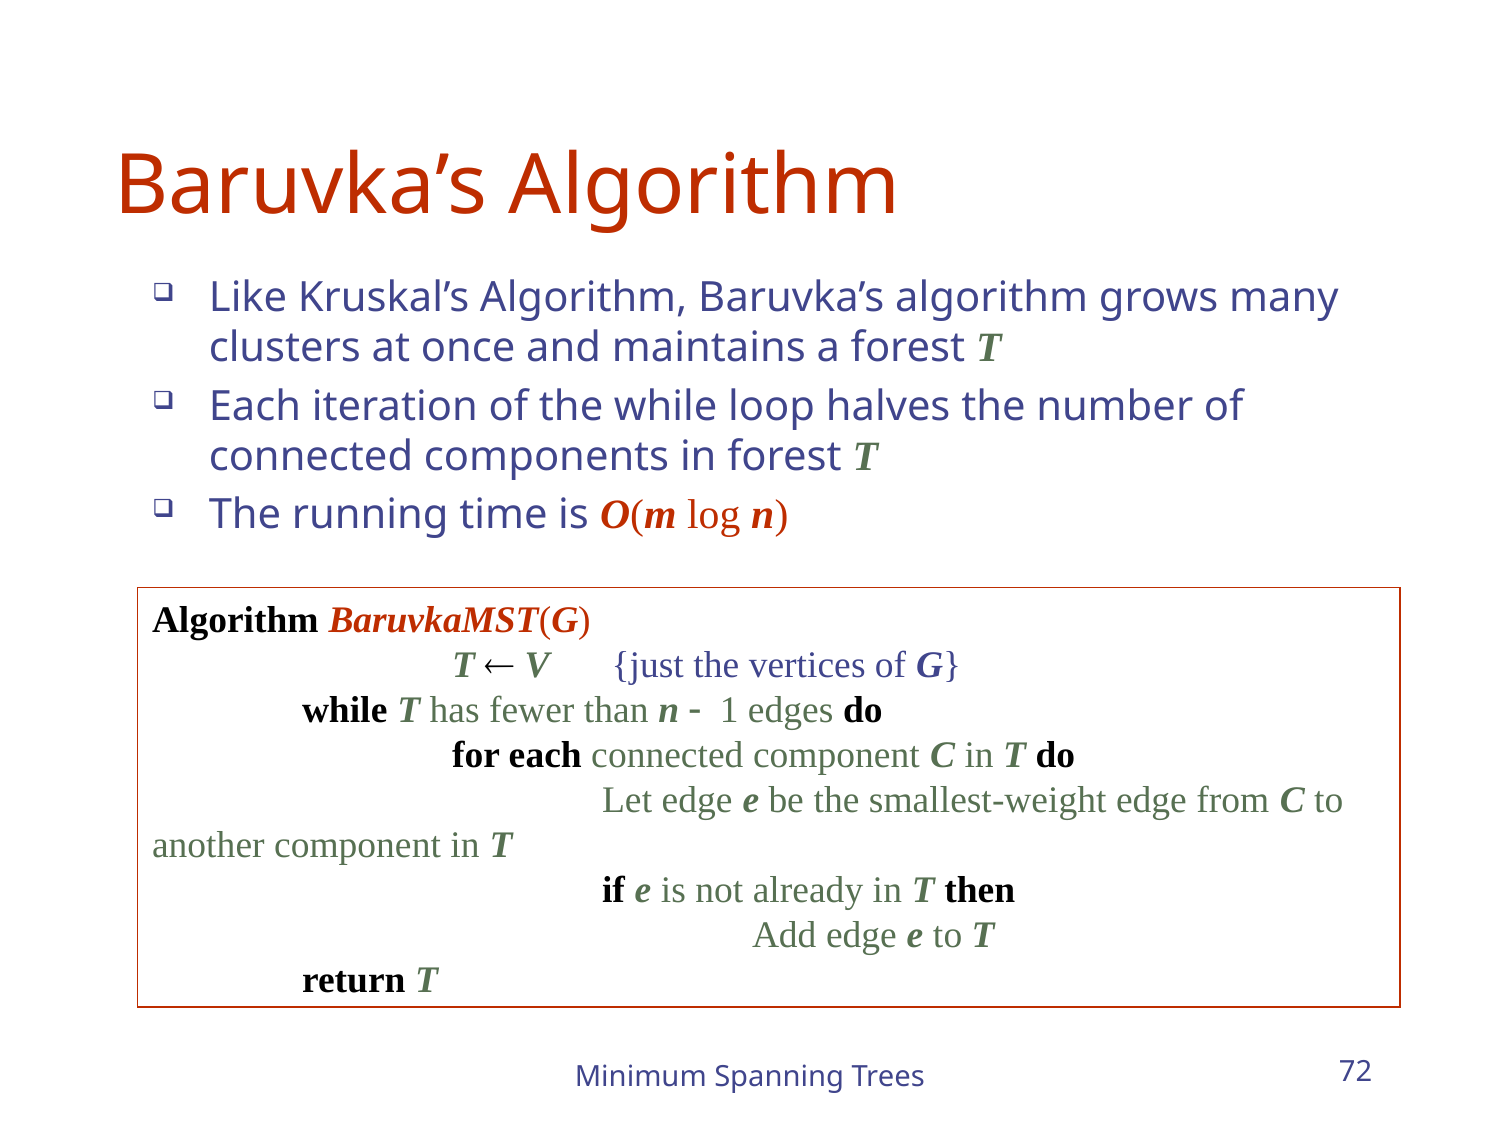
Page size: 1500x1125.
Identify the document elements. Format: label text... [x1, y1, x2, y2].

footer Minimum Spanning Trees [512, 1024, 988, 1101]
text_box Algorithm BaruvkaMST(G) T  V {just the vertices of G} while T has fewer than n - 1 edges do for each connected component C in T do Let edge e be the smallest-weight edge from C to another component in T if e is not already in T then Add edge e to T return T [137, 587, 1400, 1008]
title Baruvka’s Algorithm [99, 50, 1450, 238]
list Like Kruskal’s Algorithm, Baruvka’s algorithm grows many clusters at once and maintains a forest T Each iteration of the while loop halves the number of connected components in forest T The running time is O(m log n) [137, 262, 1400, 587]
slide_number 72 [1074, 1024, 1388, 1101]
